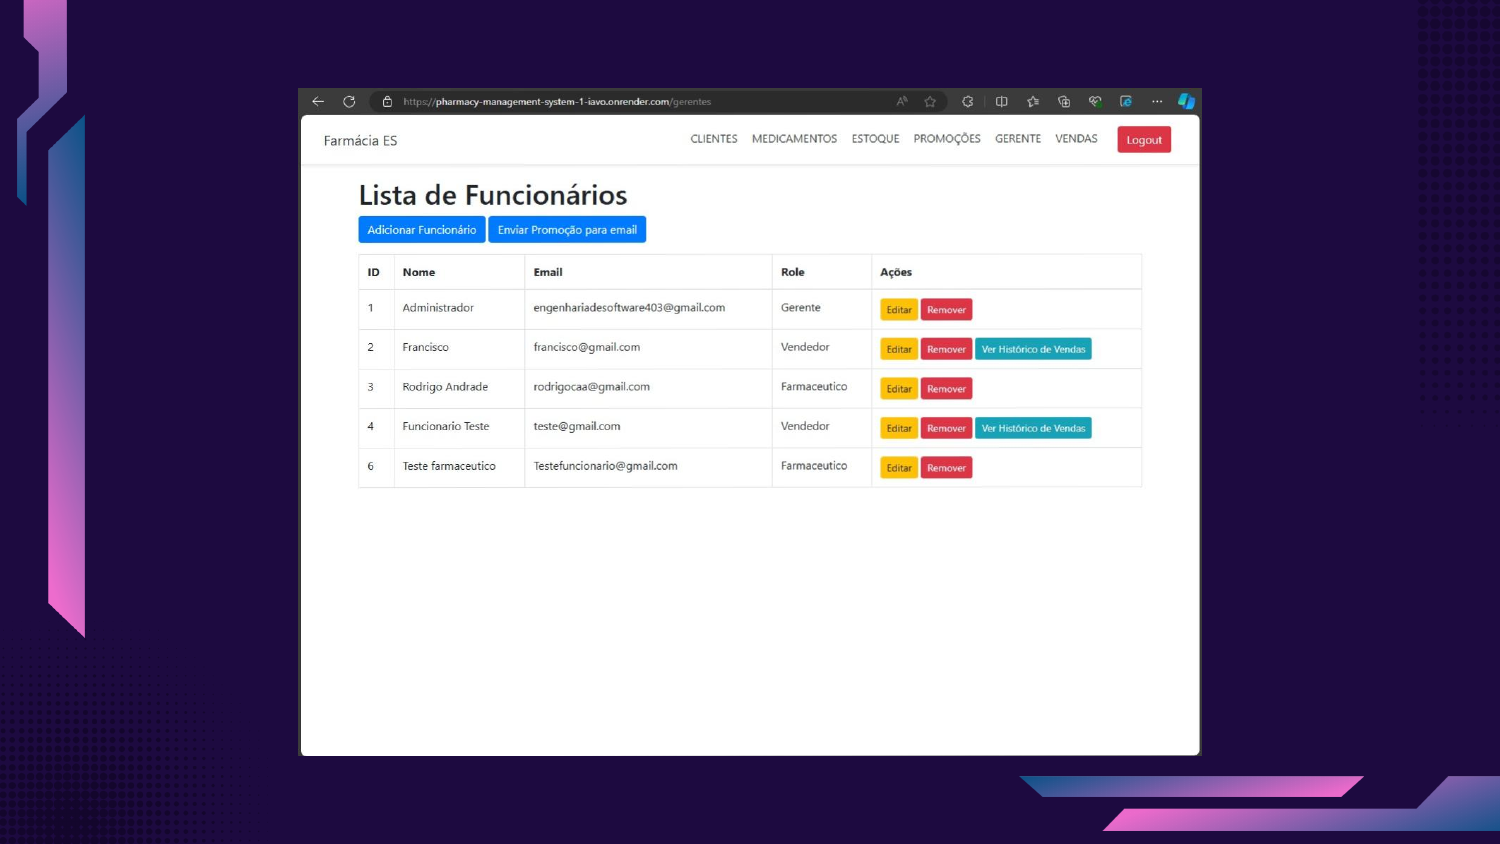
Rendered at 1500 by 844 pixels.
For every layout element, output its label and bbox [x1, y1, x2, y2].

picture [1020, 777, 1500, 831]
picture [17, 0, 85, 638]
picture [298, 88, 1202, 756]
